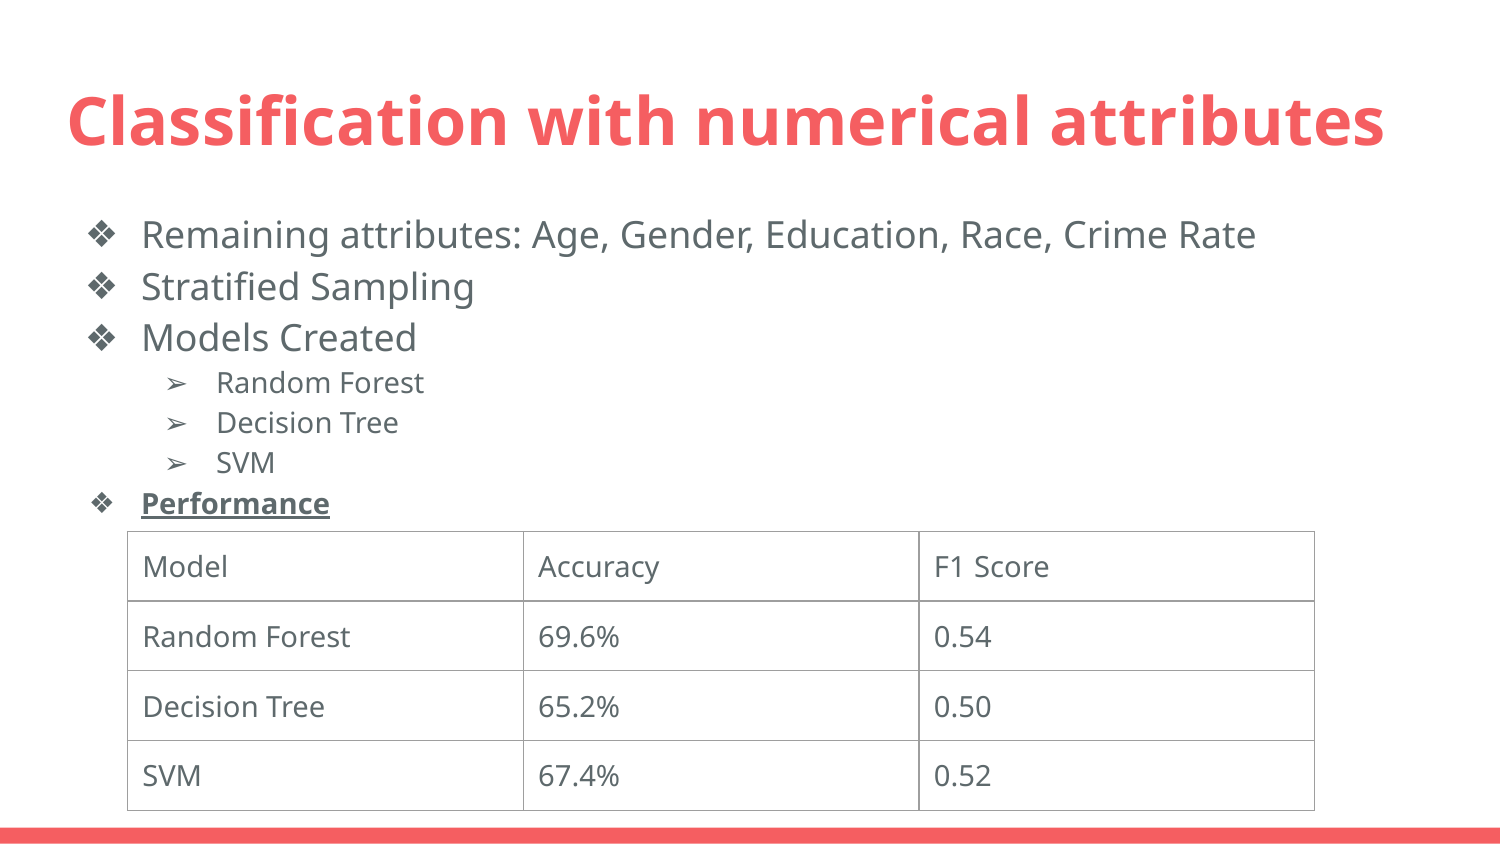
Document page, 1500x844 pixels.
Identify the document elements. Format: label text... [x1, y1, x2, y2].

table_cell Random Forest [128, 602, 523, 670]
table_cell 0.50 [920, 671, 1314, 740]
table_cell 67.4% [524, 741, 918, 810]
table_header Accuracy [524, 532, 918, 600]
list Remaining attributes: Age, Gender, Education, Race, Crime Rate Stratified Sampling Models Created Random Forest Decision Tree SVM Performance [51, 189, 1449, 807]
title Classification with numerical attributes [51, 64, 1449, 167]
table_cell 65.2% [524, 671, 918, 740]
table_header F1 Score [920, 532, 1314, 600]
table_cell 0.52 [920, 741, 1314, 810]
table_cell SVM [128, 741, 523, 810]
table_cell 69.6% [524, 602, 918, 670]
table_header Model [128, 532, 523, 600]
table_cell 0.54 [920, 602, 1314, 670]
table_cell Decision Tree [128, 671, 523, 740]
